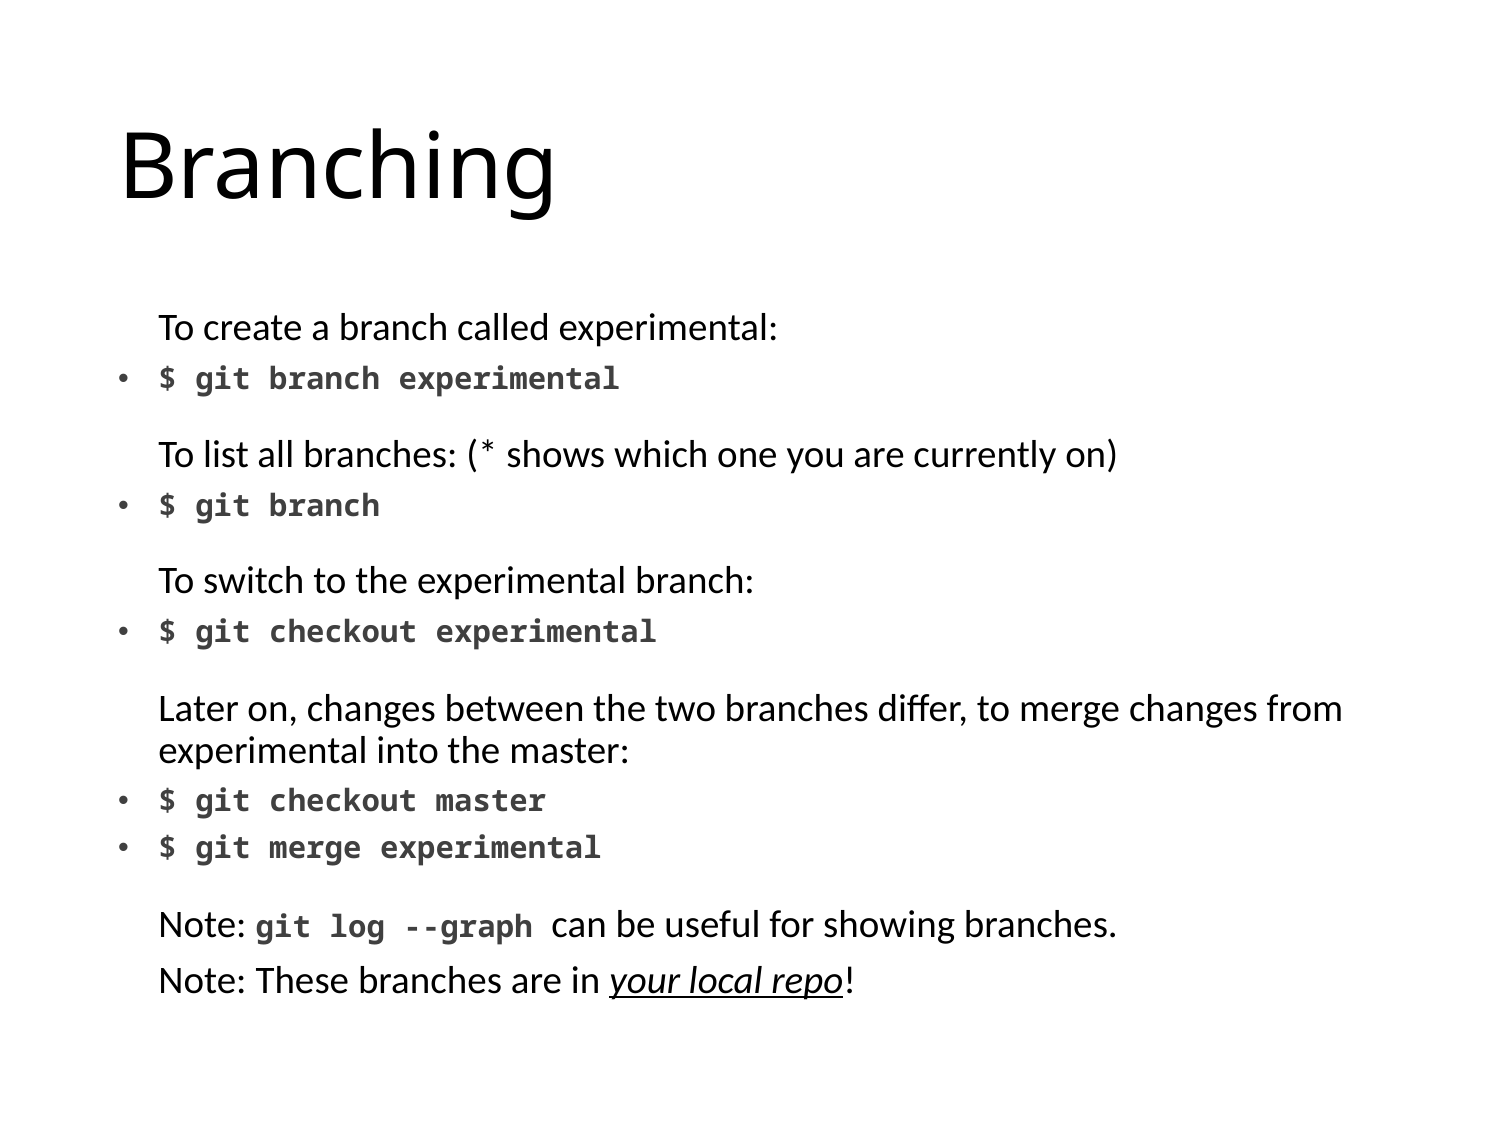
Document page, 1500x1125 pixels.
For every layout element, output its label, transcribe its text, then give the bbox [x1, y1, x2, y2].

list To create a branch called experimental: $ git branch experimental To list all branches: (* shows which one you are currently on) $ git branch To switch to the experimental branch: $ git checkout experimental Later on, changes between the two branches differ, to merge changes from experimental into the master: $ git checkout master $ git merge experimental Note: git log --graph can be useful for showing branches. Note: These branches are in your local repo! [103, 299, 1397, 1014]
title Branching [103, 59, 1397, 278]
